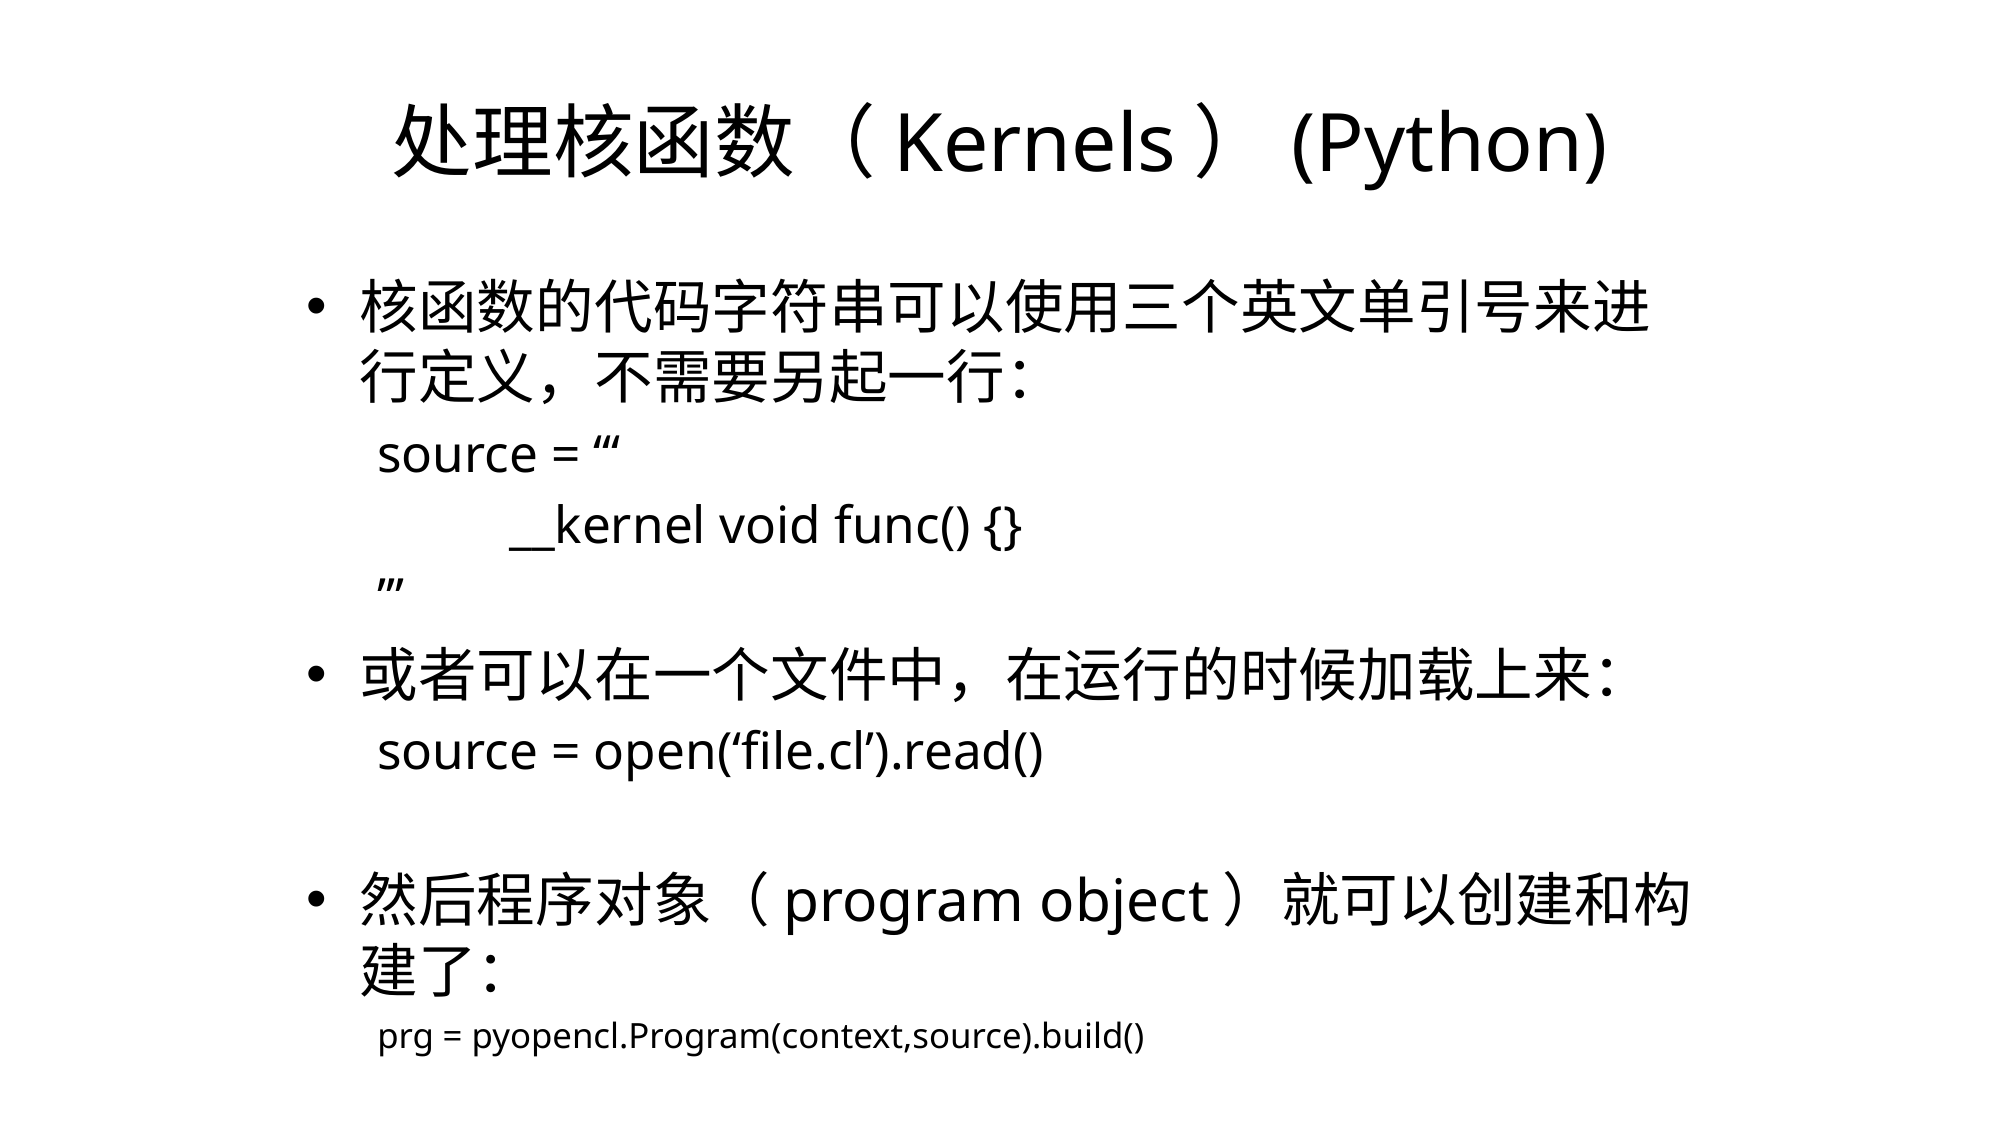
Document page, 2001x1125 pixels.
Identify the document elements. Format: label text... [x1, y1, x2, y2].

text_box 核函数的代码字符串可以使用三个英文单引号来进行定义，不需要另起一行： source = ‘‘‘ __kernel void func() {} ’’’ 或者可以在一个文件中，在运行的时候加载上来： source = open(‘file.cl’).read() 然后程序对象（program object）就可以创建和构建了： prg = pyopencl.Program(context,source).build() [291, 262, 1721, 1071]
text_box 处理核函数（Kernels）(Python) [324, 45, 1675, 233]
